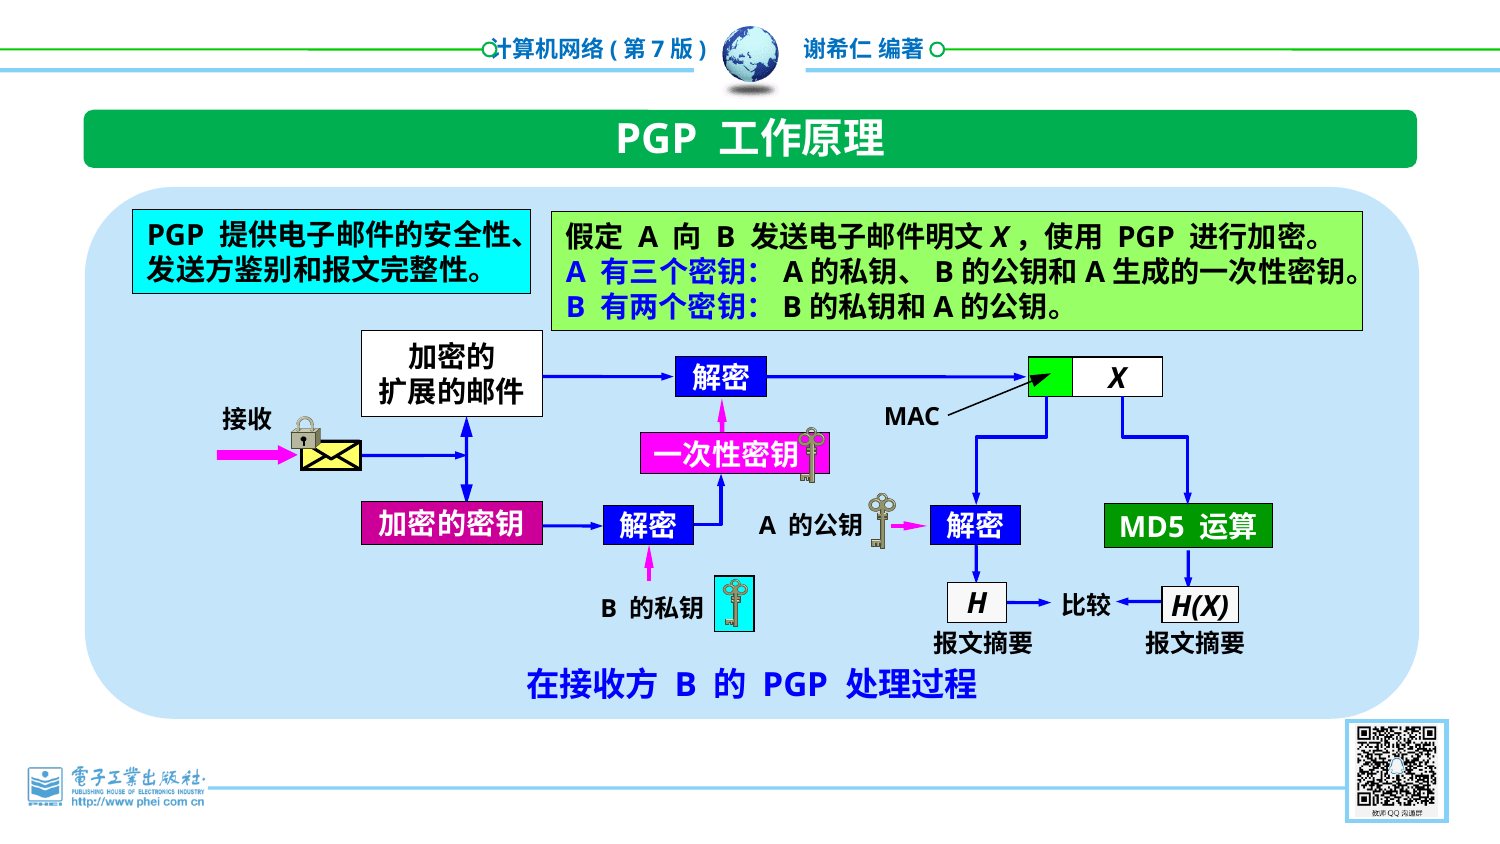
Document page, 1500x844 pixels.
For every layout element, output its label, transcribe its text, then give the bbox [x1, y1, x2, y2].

picture [23, 764, 208, 809]
text_box [216, 445, 294, 465]
text_box 报文摘要 [919, 619, 1049, 665]
text_box 一次性密钥 [640, 432, 803, 474]
text_box [1184, 550, 1193, 586]
text_box 接收 [207, 396, 288, 441]
text_box MD5 运算 [1104, 503, 1273, 548]
picture [783, 440, 840, 469]
text_box [717, 398, 727, 433]
picture [1355, 724, 1438, 817]
text_box [765, 372, 1027, 381]
text_box [914, 523, 928, 529]
text_box [1028, 356, 1072, 397]
text_box H(X) [1161, 586, 1239, 619]
text_box MAC [868, 392, 955, 438]
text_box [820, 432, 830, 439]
text_box [83, 109, 600, 168]
text_box [1007, 598, 1046, 607]
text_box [301, 440, 362, 470]
text_box X [1072, 356, 1163, 397]
text_box [1122, 396, 1192, 505]
text_box 解密 [930, 505, 1021, 545]
text_box 比较 [1046, 582, 1127, 628]
text_box H [947, 582, 1007, 619]
text_box 报文摘要 [1130, 619, 1261, 665]
text_box [542, 372, 674, 381]
text_box 加密的密钥 [361, 501, 543, 545]
text_box [901, 109, 1418, 168]
text_box [460, 416, 473, 501]
text_box 加密的 扩展的邮件 [361, 330, 543, 417]
text_box A 的公钥 [734, 501, 871, 547]
text_box 解密 [603, 505, 694, 545]
text_box 假定 A 向 B 发送电子邮件明文X，使用 PGP 进行加密。 A 有三个密钥：A的私钥、B的公钥和A生成的一次性密钥。 B 有两个密钥：B的私钥和A的公钥。 [551, 211, 1363, 331]
text_box PGP 工作原理 [600, 104, 901, 170]
text_box 在接收方 B 的 PGP 处理过程 [511, 655, 993, 711]
text_box [694, 473, 726, 525]
picture [290, 415, 321, 449]
text_box PGP 提供电子邮件的安全性、发送方鉴别和报文完整性。 [132, 209, 531, 294]
text_box [542, 521, 603, 531]
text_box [714, 575, 755, 632]
text_box B 的私钥 [585, 585, 708, 630]
text_box [82, 184, 1422, 721]
text_box [365, 451, 466, 460]
text_box [972, 396, 1048, 505]
text_box [947, 373, 1052, 416]
picture [854, 506, 910, 535]
picture [720, 24, 780, 100]
text_box [644, 545, 654, 582]
text_box 解密 [675, 356, 767, 397]
text_box [972, 545, 981, 582]
